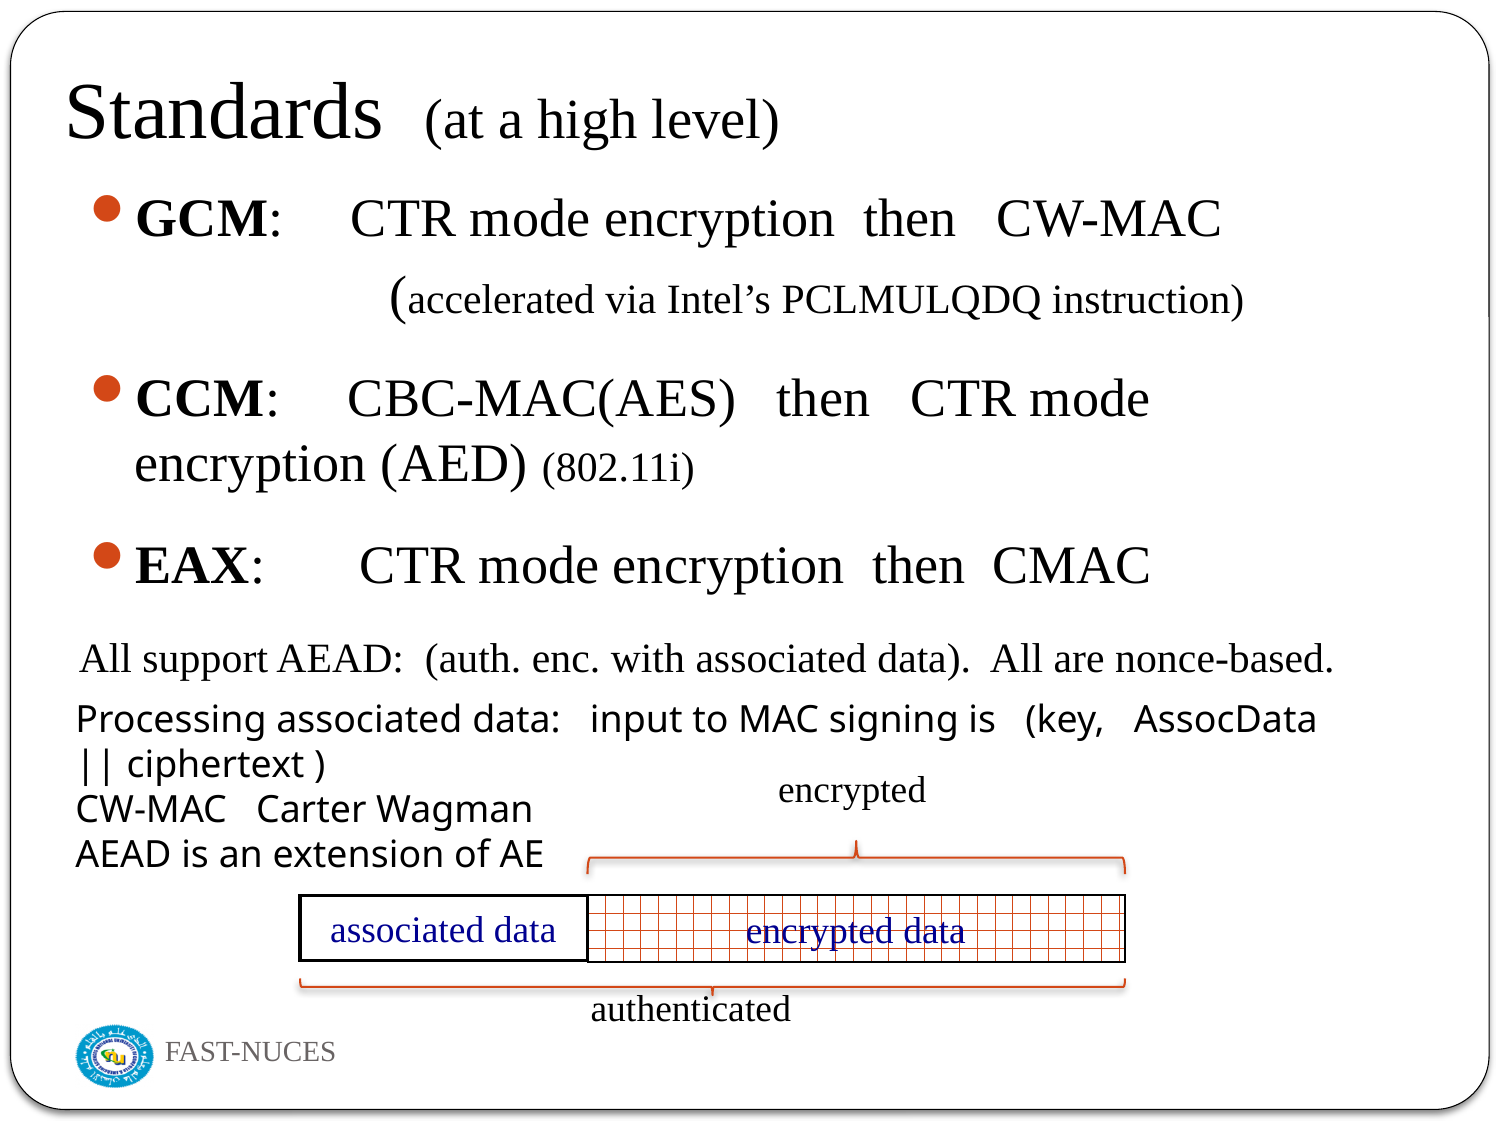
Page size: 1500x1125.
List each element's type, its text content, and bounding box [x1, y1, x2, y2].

text_box authenticated [575, 976, 807, 1037]
text_box All support AEAD: (auth. enc. with associated data). All are nonce-based. [63, 623, 1362, 689]
footer FAST-NUCES [150, 1012, 800, 1088]
text_box Processing associated data: input to MAC signing is (key, AssocData || ciphertext ) CW-MAC Carter Wagman AEAD is an extension of AE [60, 688, 1349, 883]
text_box [807, 978, 1127, 988]
text_box [299, 978, 575, 988]
text_box associated data [299, 895, 588, 961]
title Standards (at a high level) [50, 50, 1325, 171]
text_box encrypted data [587, 895, 1125, 962]
picture [74, 1024, 154, 1088]
picture [123, 1060, 154, 1088]
picture [91, 1038, 138, 1075]
list GCM: CTR mode encryption then CW-MAC (accelerated via Intel’s PCLMULQDQ instruction) CCM: CBC-MAC(AES) then CTR mode encryption (AED) (802.11i) EAX: CTR mode encryption then CMAC [75, 174, 1400, 625]
